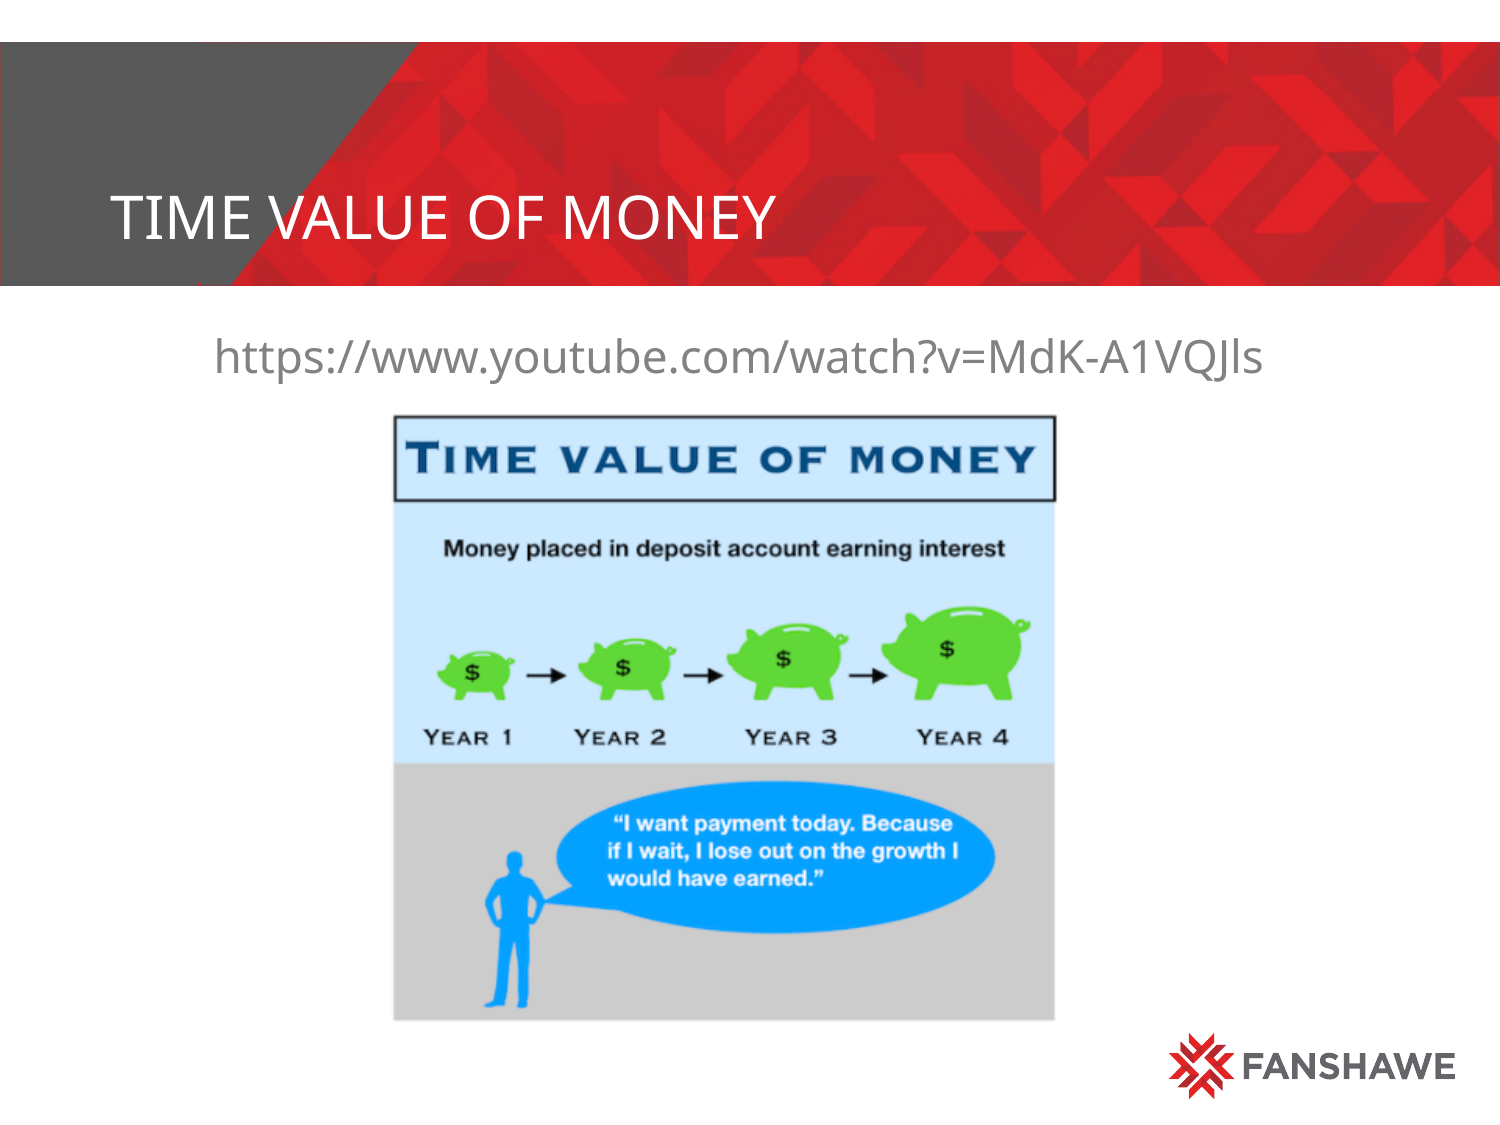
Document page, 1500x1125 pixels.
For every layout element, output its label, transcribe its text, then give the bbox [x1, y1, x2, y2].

picture [1169, 1033, 1455, 1099]
picture [236, 42, 1500, 286]
list https://www.youtube.com/watch?v=MdK-A1VQJls [95, 280, 1383, 439]
picture [389, 410, 1063, 1028]
title Time value of money [95, 81, 1406, 260]
